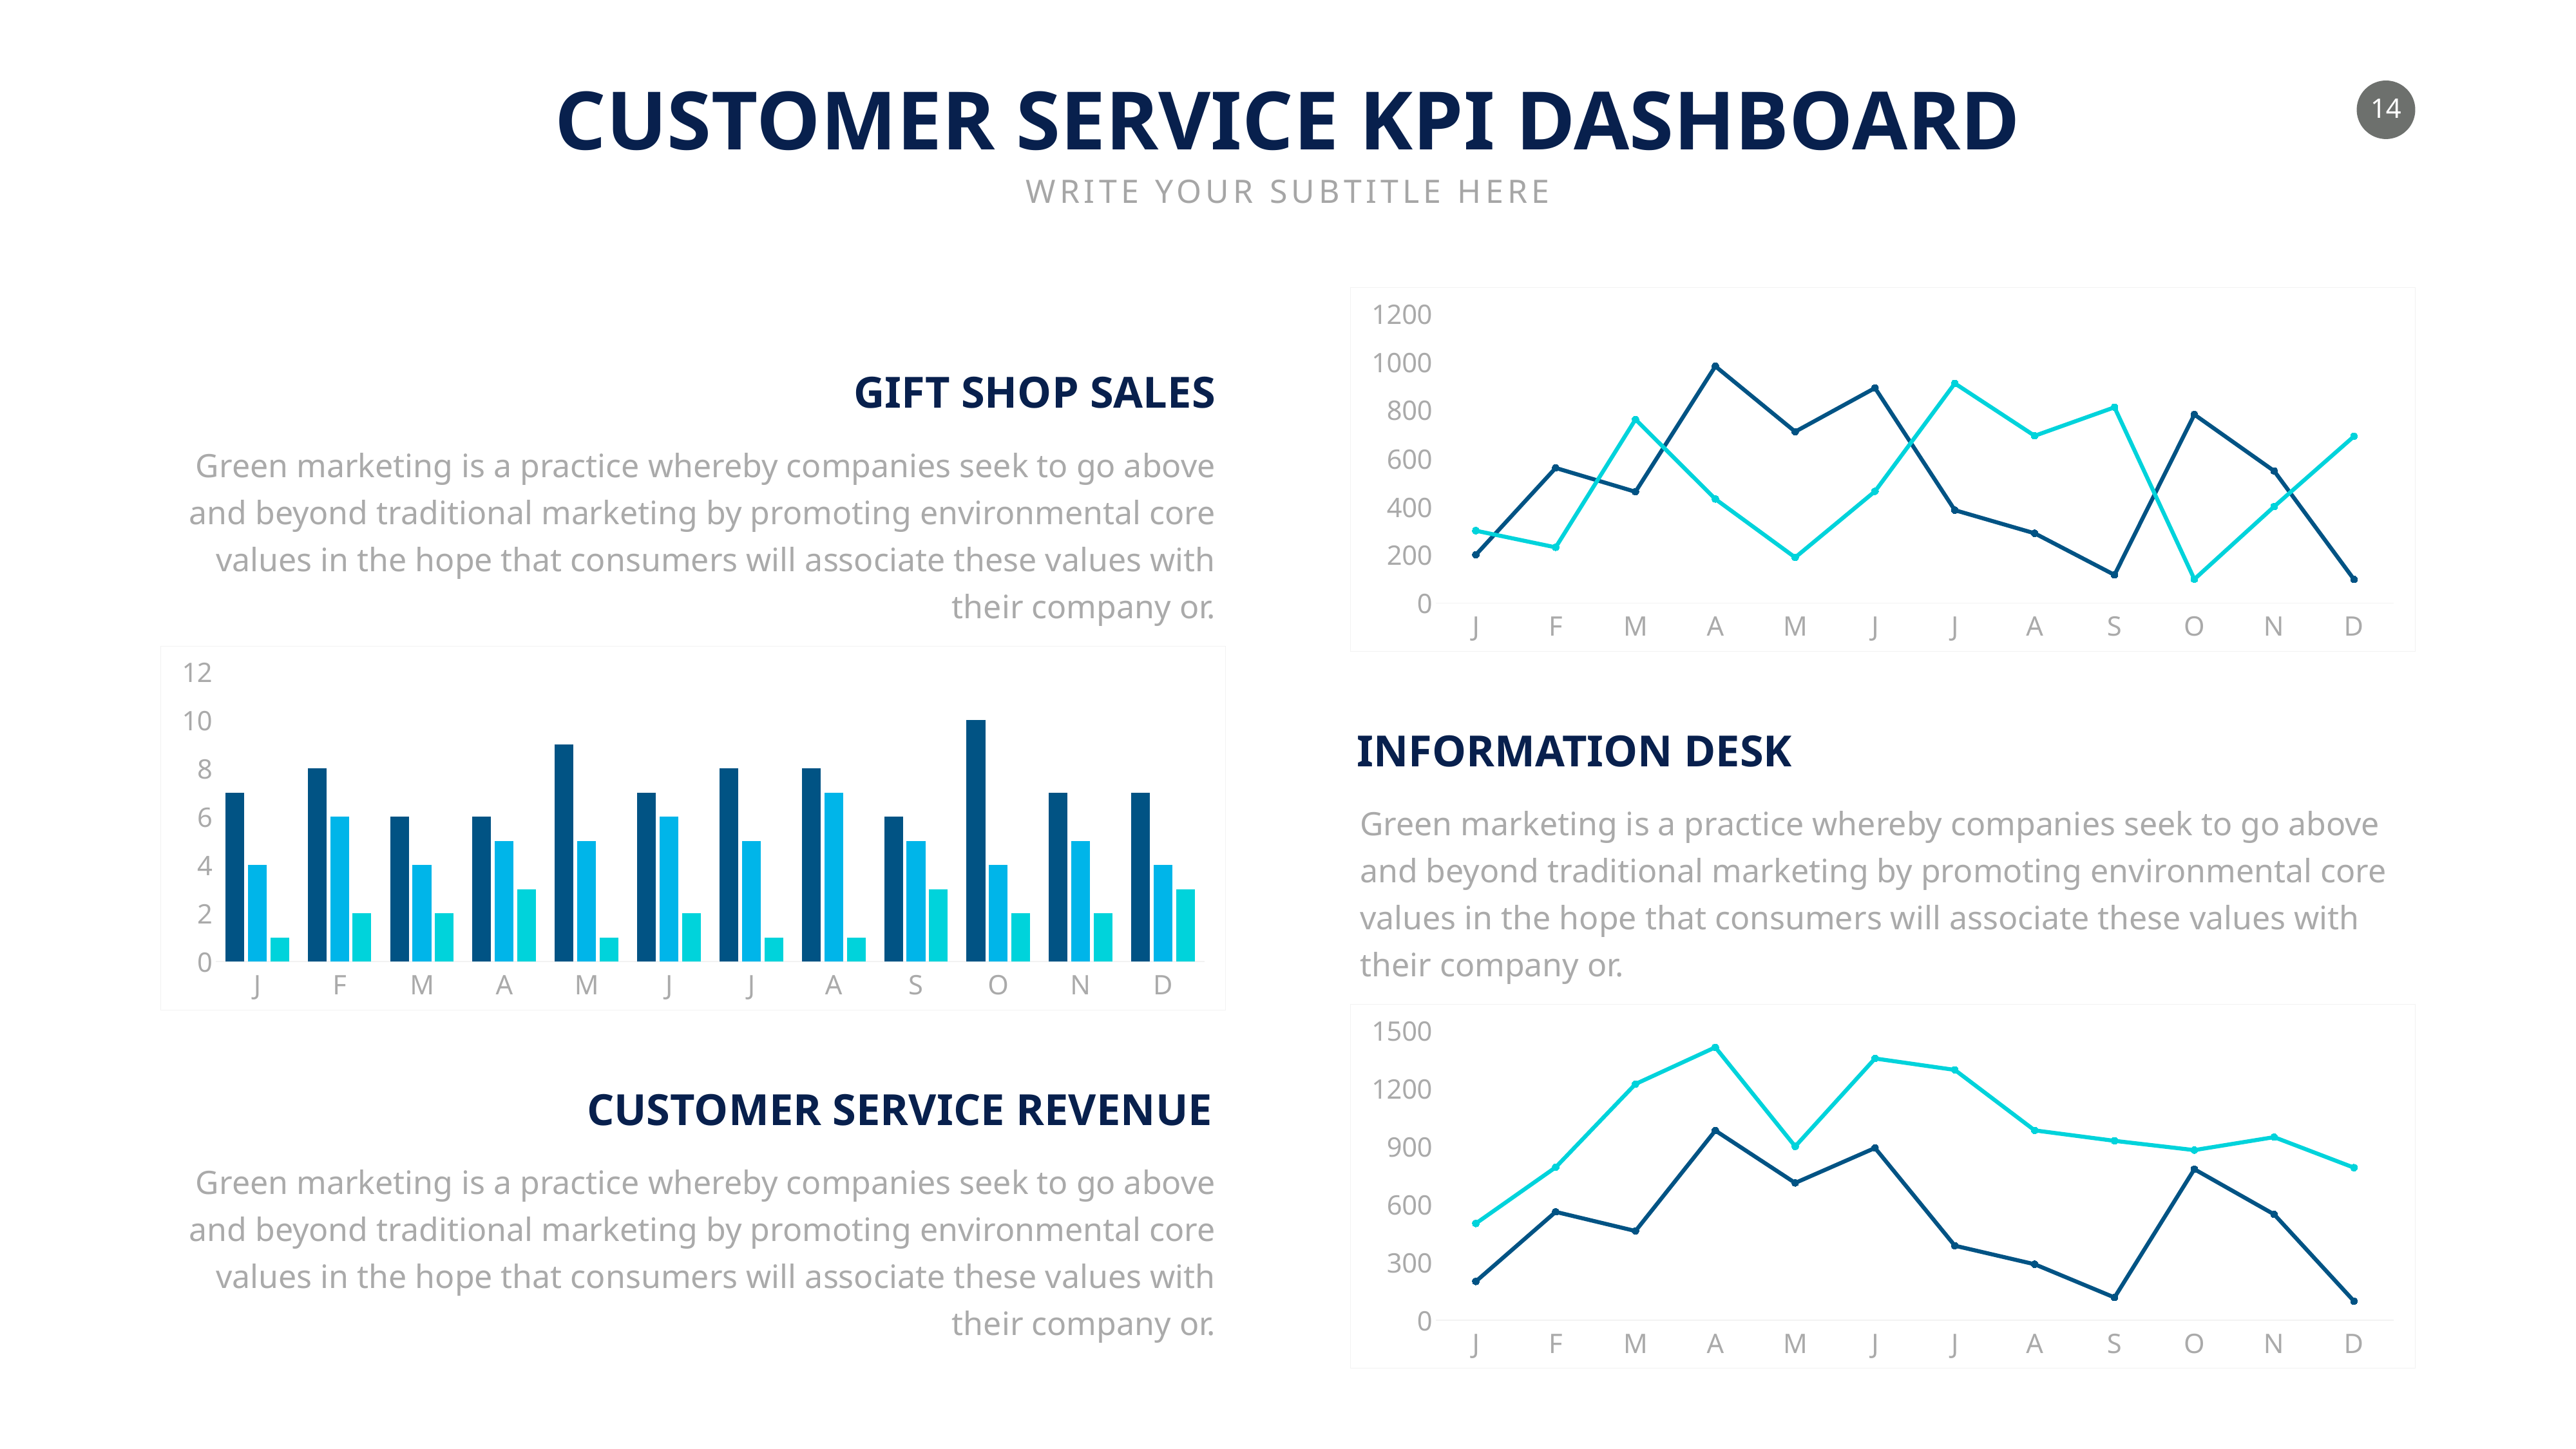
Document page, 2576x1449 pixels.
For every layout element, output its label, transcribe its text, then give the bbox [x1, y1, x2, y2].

text_box Green marketing is a practice whereby companies seek to go above and beyond traditional marketing by promoting environmental core values in the hope that consumers will associate these values with their company or. [1350, 790, 2416, 989]
chart [1350, 1004, 2416, 1368]
chart [1350, 287, 2416, 652]
text_box INFORMATION DESK [1347, 719, 1802, 781]
text_box Green marketing is a practice whereby companies seek to go above and beyond traditional marketing by promoting environmental core values in the hope that consumers will associate these values with their company or. [160, 431, 1226, 630]
text_box Green marketing is a practice whereby companies seek to go above and beyond traditional marketing by promoting environmental core values in the hope that consumers will associate these values with their company or. [160, 1149, 1226, 1347]
text_box GIFT SHOP SALES [844, 360, 1226, 422]
text_box CUSTOMER SERVICE KPI DASHBOARD [545, 64, 2031, 171]
chart [160, 645, 1226, 1010]
text_box CUSTOMER SERVICE REVENUE [577, 1077, 1223, 1139]
text_box WRITE YOUR SUBTITLE HERE [1016, 166, 1560, 215]
